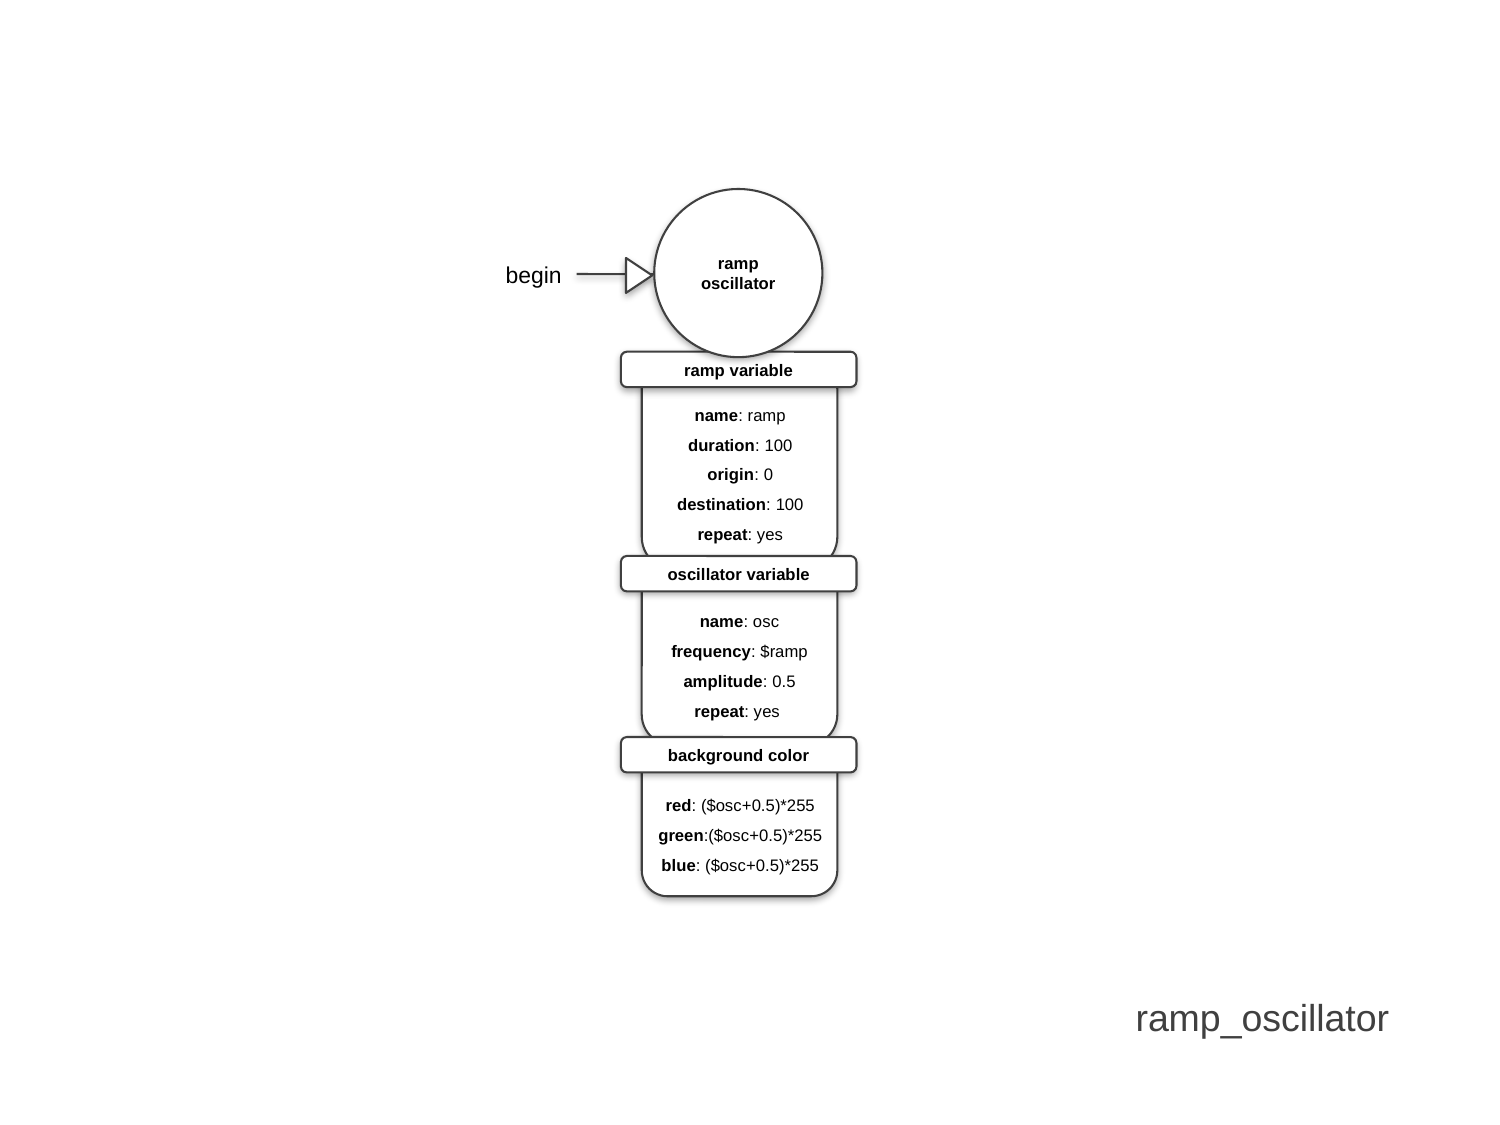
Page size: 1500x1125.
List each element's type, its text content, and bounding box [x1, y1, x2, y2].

text_box [644, 728, 835, 735]
text_box [644, 883, 835, 898]
text_box name: osc frequency: $ramp amplitude: 0.5 repeat: yes [641, 593, 838, 728]
text_box ramp oscillator [655, 188, 824, 358]
text_box ramp_oscillator [801, 963, 1404, 1046]
text_box name: ramp duration: 100 origin: 0 destination: 100 repeat: yes [643, 386, 838, 552]
text_box background color [620, 736, 858, 774]
text_box red: ($osc+0.5)*255 green:($osc+0.5)*255 blue: ($osc+0.5)*255 [643, 777, 838, 883]
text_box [490, 252, 655, 297]
text_box oscillator variable [620, 555, 858, 593]
text_box ramp variable [620, 350, 858, 388]
